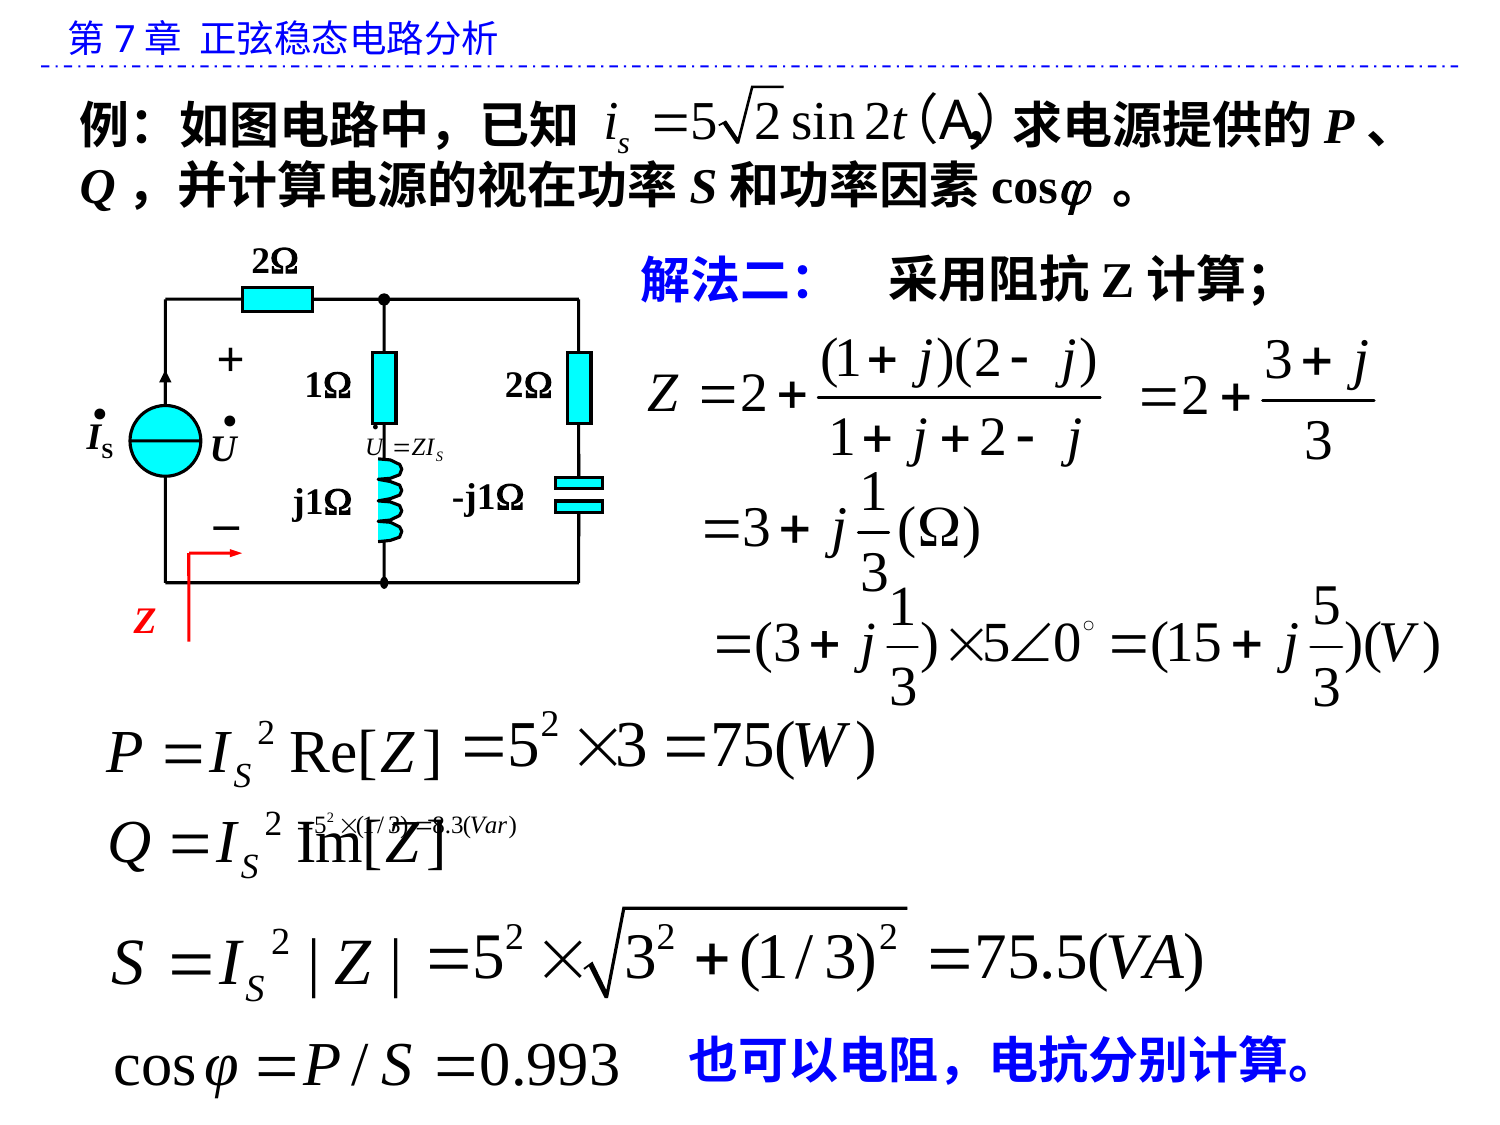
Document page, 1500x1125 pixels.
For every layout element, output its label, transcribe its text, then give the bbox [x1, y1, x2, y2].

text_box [64, 75, 1465, 222]
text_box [70, 230, 639, 583]
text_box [94, 705, 449, 800]
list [644, 323, 1111, 477]
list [462, 806, 522, 845]
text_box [702, 571, 1105, 719]
text_box 采用阻抗Z计算； [874, 240, 1324, 316]
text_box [100, 796, 458, 894]
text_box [118, 552, 243, 649]
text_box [448, 694, 889, 794]
text_box 也可以电阻，电抗分别计算。 [673, 1020, 1400, 1096]
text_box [412, 891, 1219, 1012]
text_box 解法二： [644, 241, 874, 316]
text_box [105, 1028, 627, 1112]
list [1127, 323, 1388, 473]
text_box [1103, 569, 1453, 719]
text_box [690, 455, 993, 605]
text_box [100, 912, 409, 1018]
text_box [194, 318, 302, 542]
